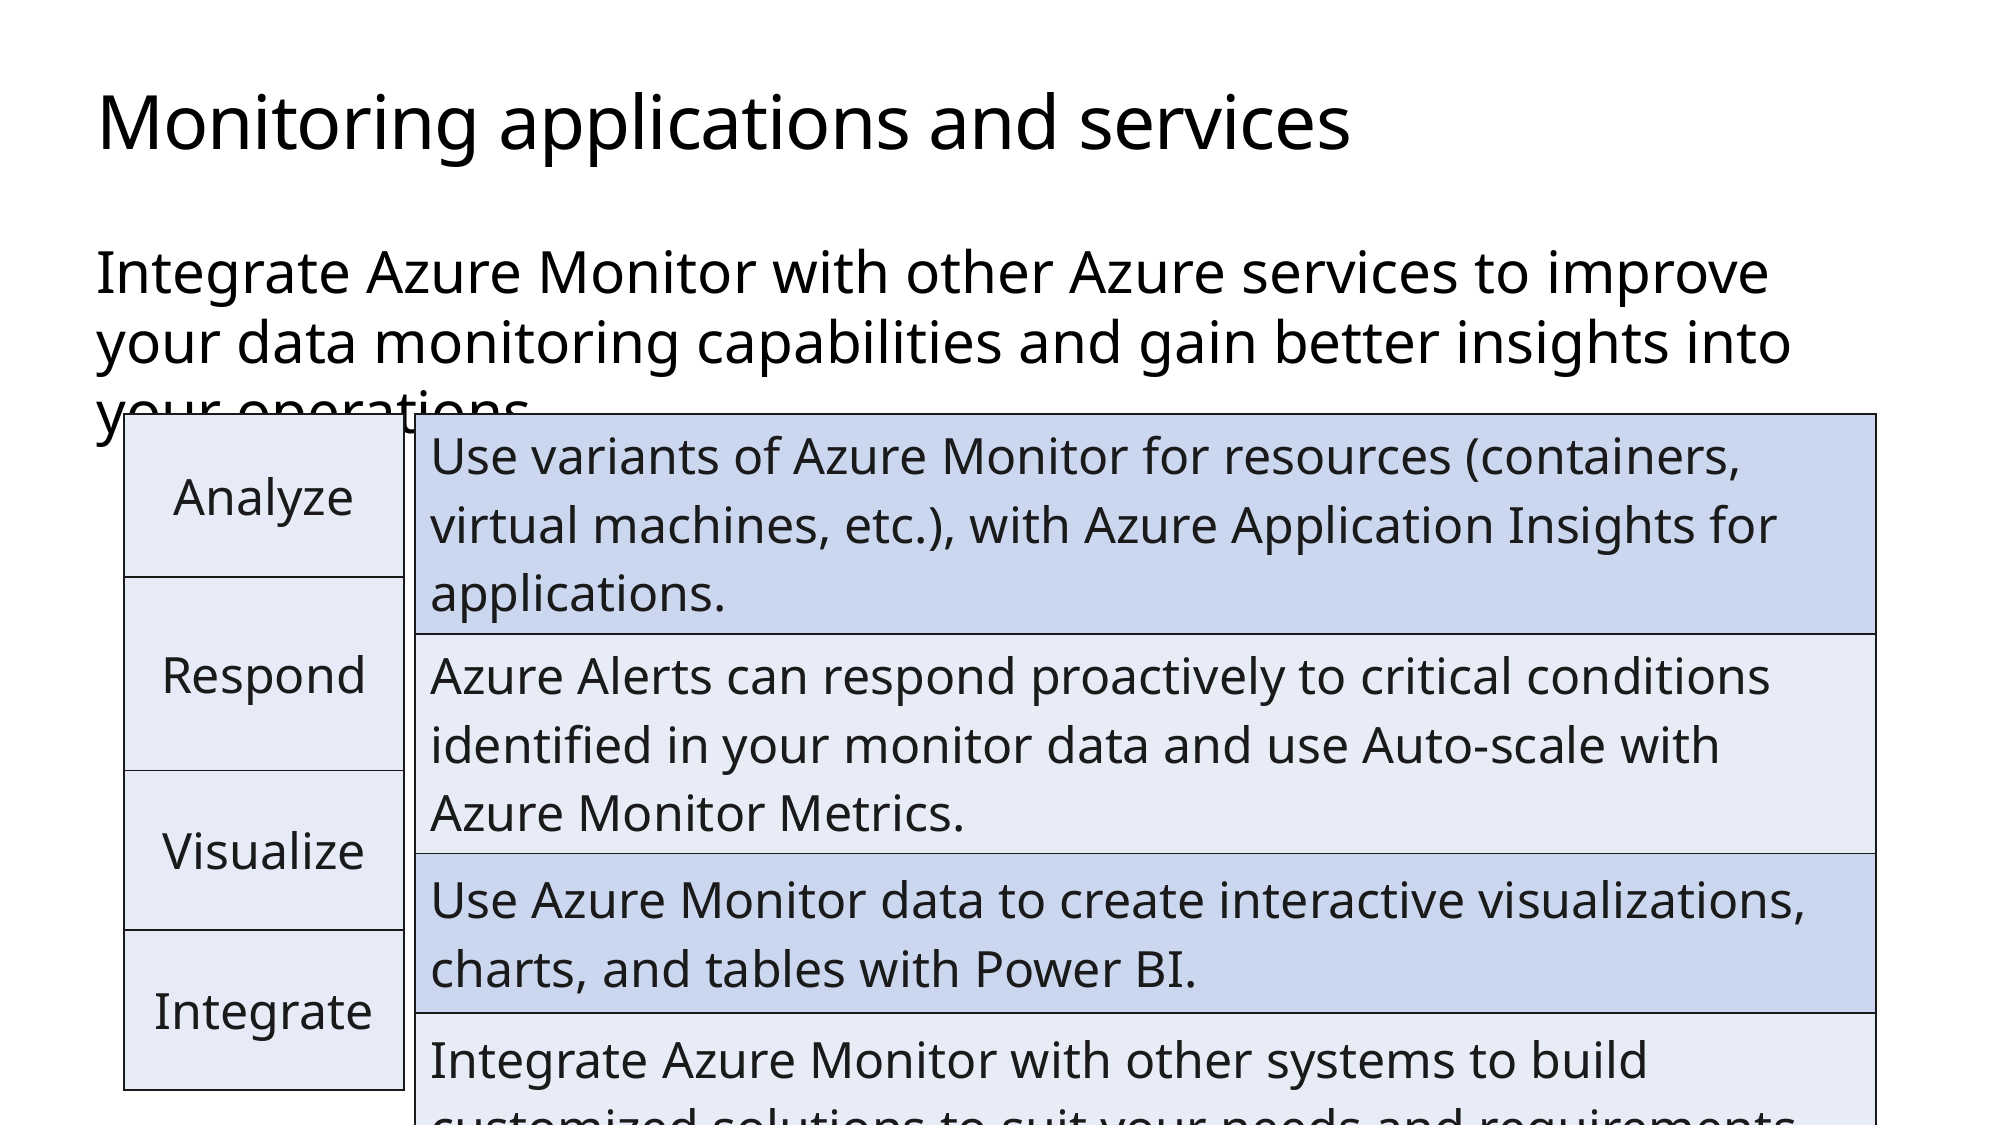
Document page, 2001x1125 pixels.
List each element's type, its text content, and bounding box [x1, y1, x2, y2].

table_cell Respond [125, 578, 403, 770]
table_cell Visualize [125, 771, 403, 929]
table_cell Integrate [125, 931, 403, 1089]
table_cell Integrate Azure Monitor with other systems to build customized solutions to suit your needs and requirements. [416, 1014, 1875, 1125]
table_cell Use Azure Monitor data to create interactive visualizations, charts, and tables with Power BI. [416, 854, 1875, 1012]
table_cell Azure Alerts can respond proactively to critical conditions identified in your monitor data and use Auto-scale with Azure Monitor Metrics. [416, 635, 1875, 853]
title Monitoring applications and services [96, 75, 1904, 166]
table_header Use variants of Azure Monitor for resources (containers, virtual machines, etc.), with Azure Application Insights for applications. [416, 415, 1875, 633]
table_header Analyze [125, 415, 403, 576]
list Integrate Azure Monitor with other Azure services to improve your data monitoring capabilities and gain better insights into your operations. [96, 235, 1904, 377]
